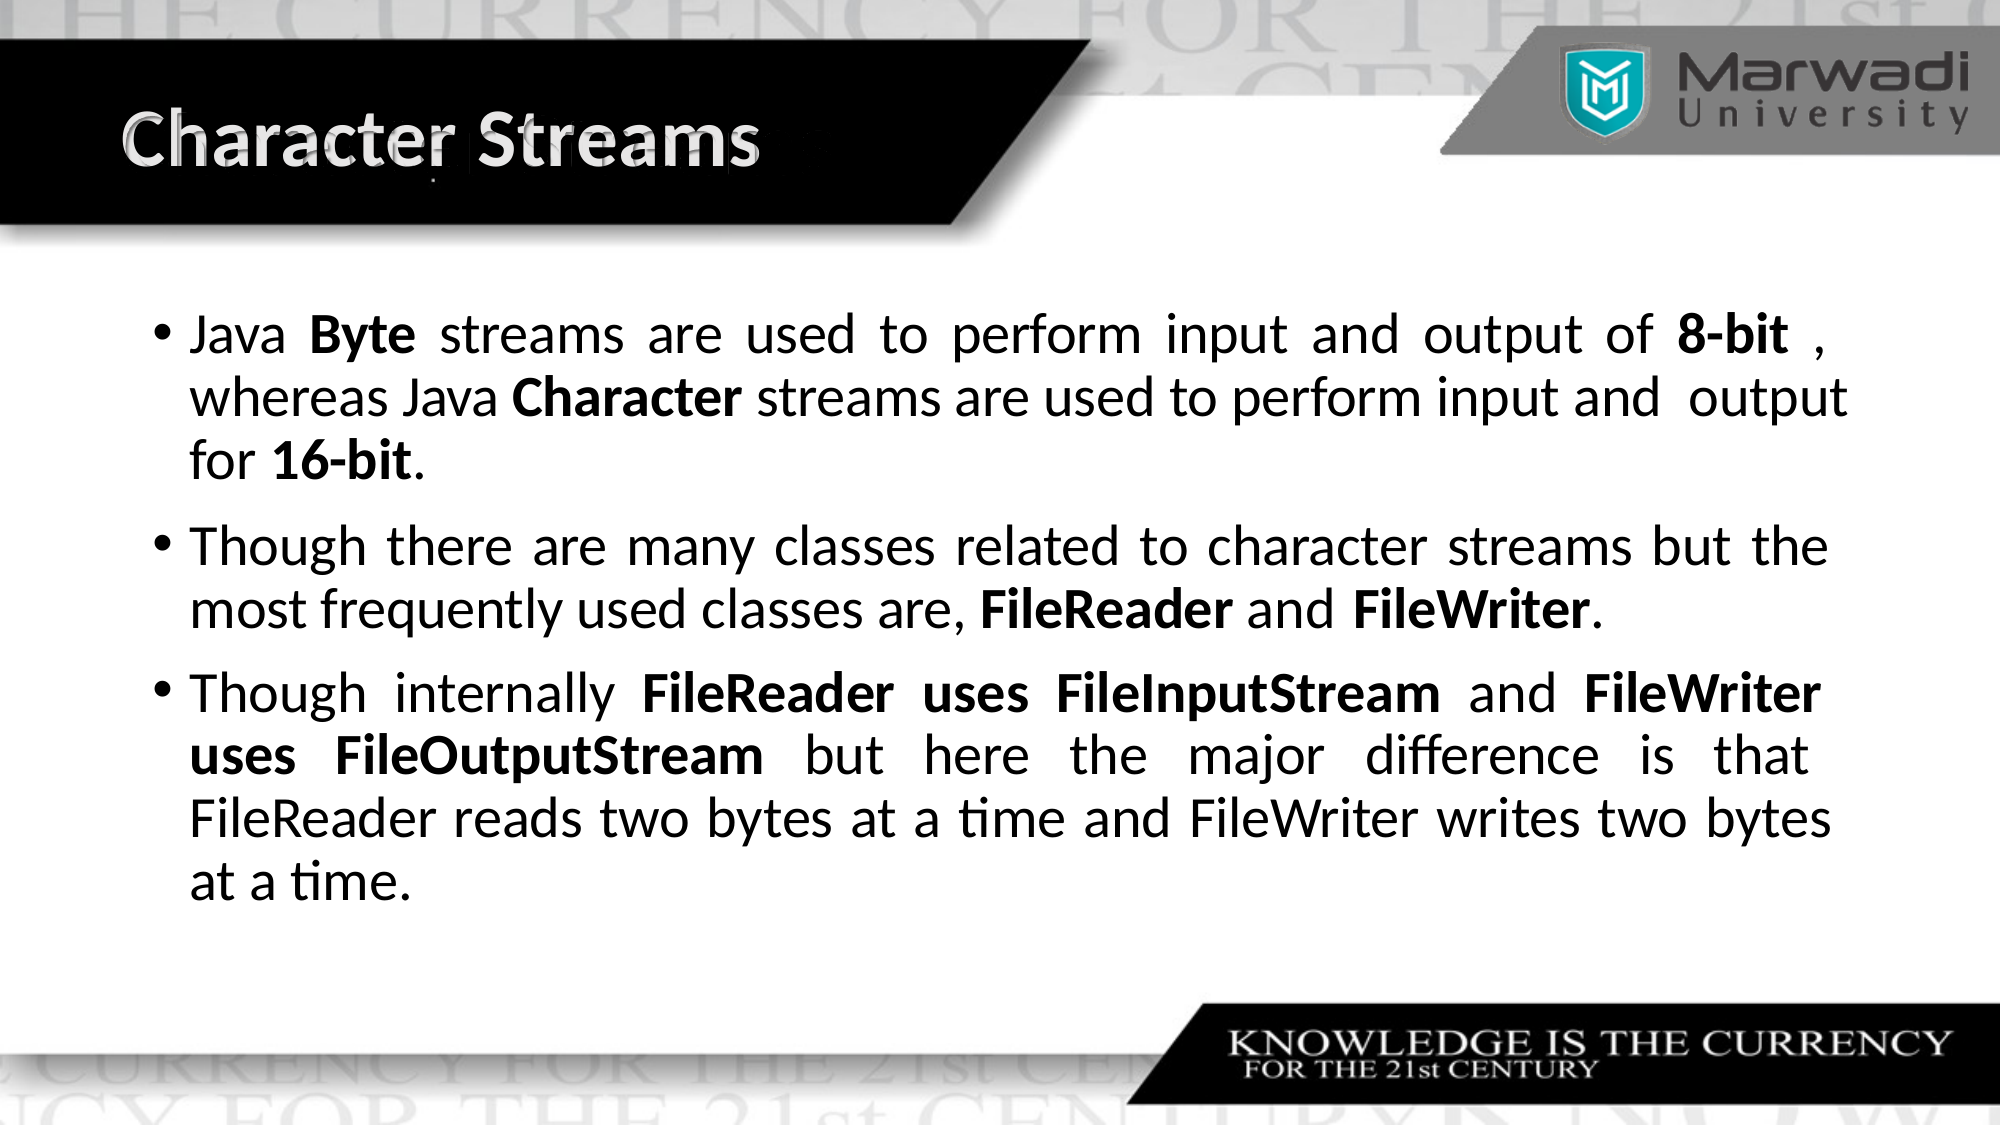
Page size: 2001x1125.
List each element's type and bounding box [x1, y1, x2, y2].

text_box [0, 0, 2000, 1125]
